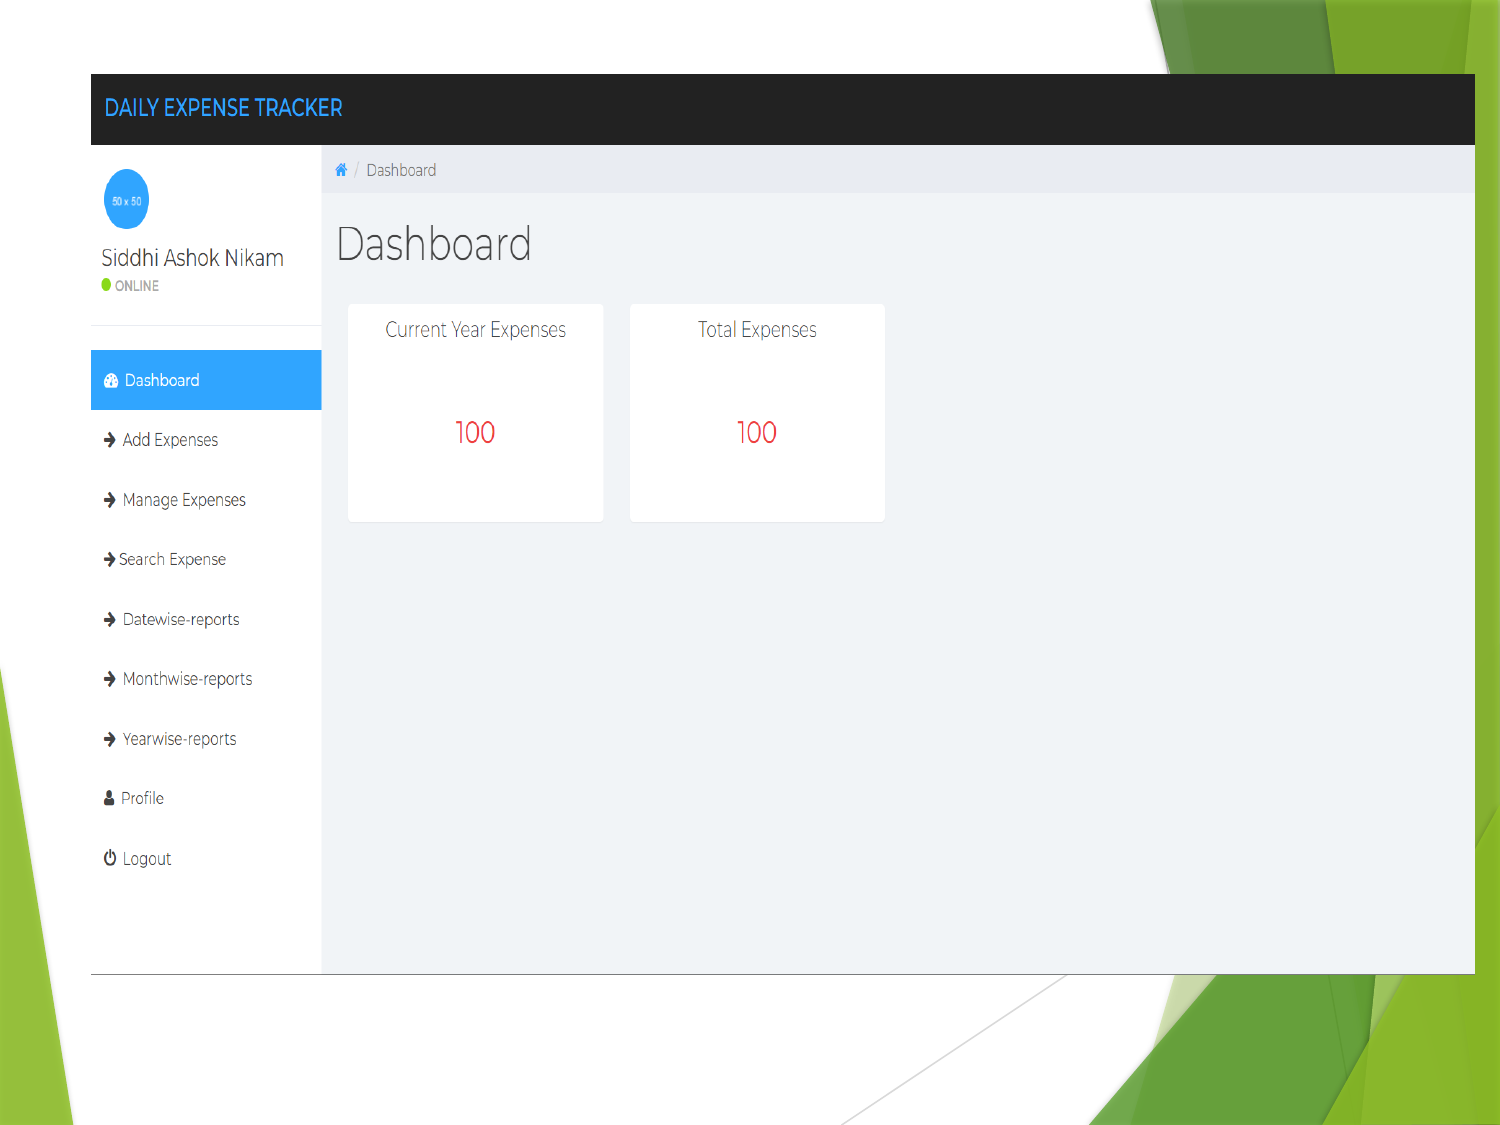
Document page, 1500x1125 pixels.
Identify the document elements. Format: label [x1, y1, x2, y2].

list [91, 74, 1476, 976]
